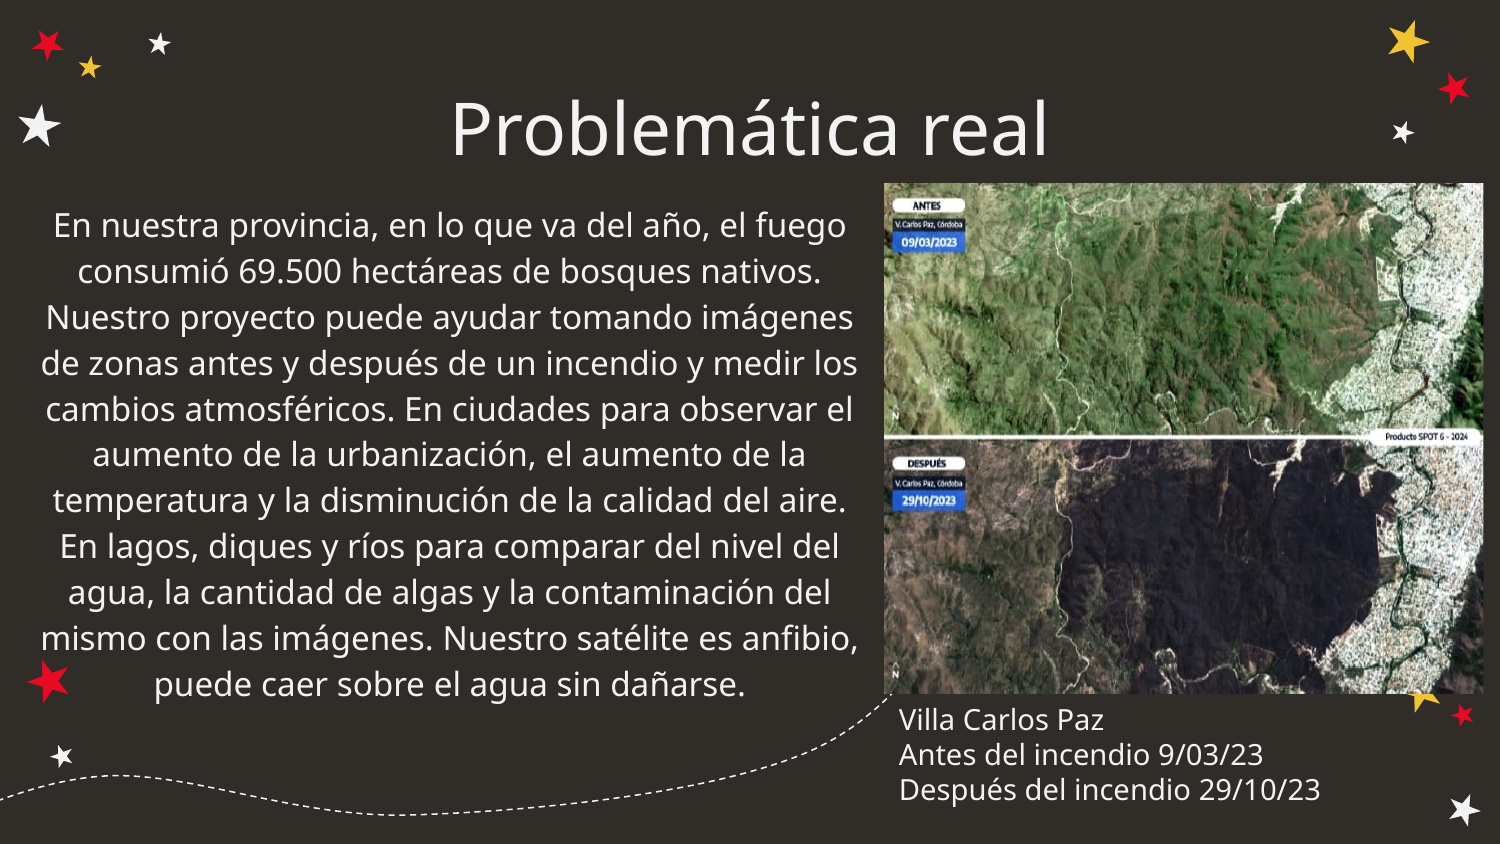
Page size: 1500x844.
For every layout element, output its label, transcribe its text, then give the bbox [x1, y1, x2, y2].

subtitle En nuestra provincia, en lo que va del año, el fuego consumió 69.500 hectáreas de bosques nativos. Nuestro proyecto puede ayudar tomando imágenes de zonas antes y después de un incendio y medir los cambios atmosféricos. En ciudades para observar el aumento de la urbanización, el aumento de la temperatura y la disminución de la calidad del aire. En lagos, diques y ríos para comparar del nivel del agua, la cantidad de algas y la contaminación del mismo con las imágenes. Nuestro satélite es anfibio, puede caer sobre el agua sin dañarse. [16, 184, 880, 518]
text_box Villa Carlos Paz Antes del incendio 9/03/23 Después del incendio 29/10/23 [884, 702, 1484, 814]
picture [883, 182, 1484, 695]
text_box [0, 518, 884, 816]
title Problemática real [0, 67, 1500, 184]
